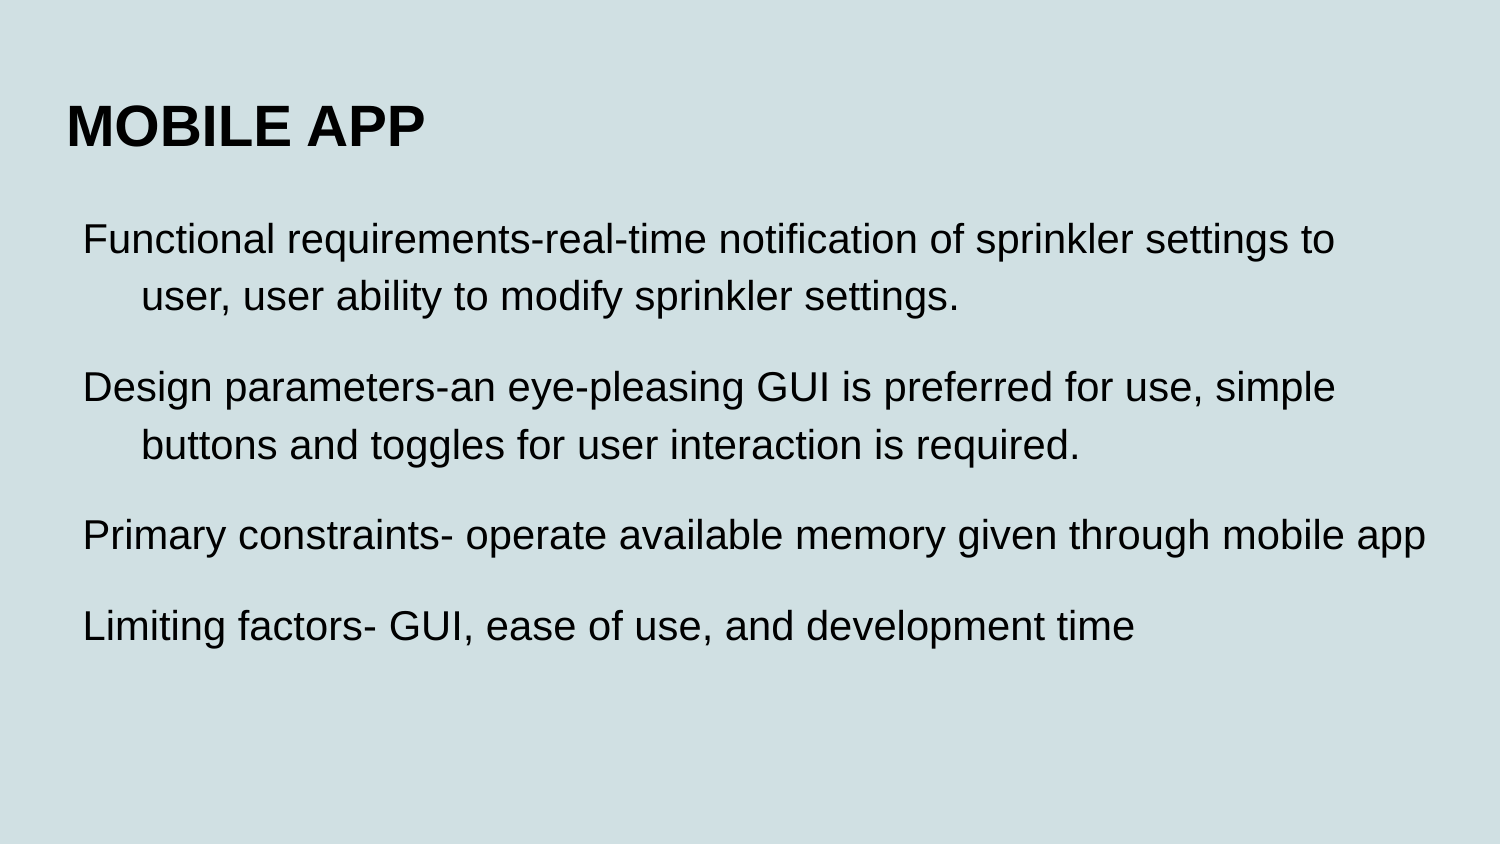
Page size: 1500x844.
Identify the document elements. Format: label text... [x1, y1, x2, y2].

list Functional requirements-real-time notification of sprinkler settings to user, user ability to modify sprinkler settings. Design parameters-an eye-pleasing GUI is preferred for use, simple buttons and toggles for user interaction is required. Primary constraints- operate available memory given through mobile app Limiting factors- GUI, ease of use, and development time [51, 189, 1449, 750]
title MOBILE APP [51, 72, 1449, 167]
